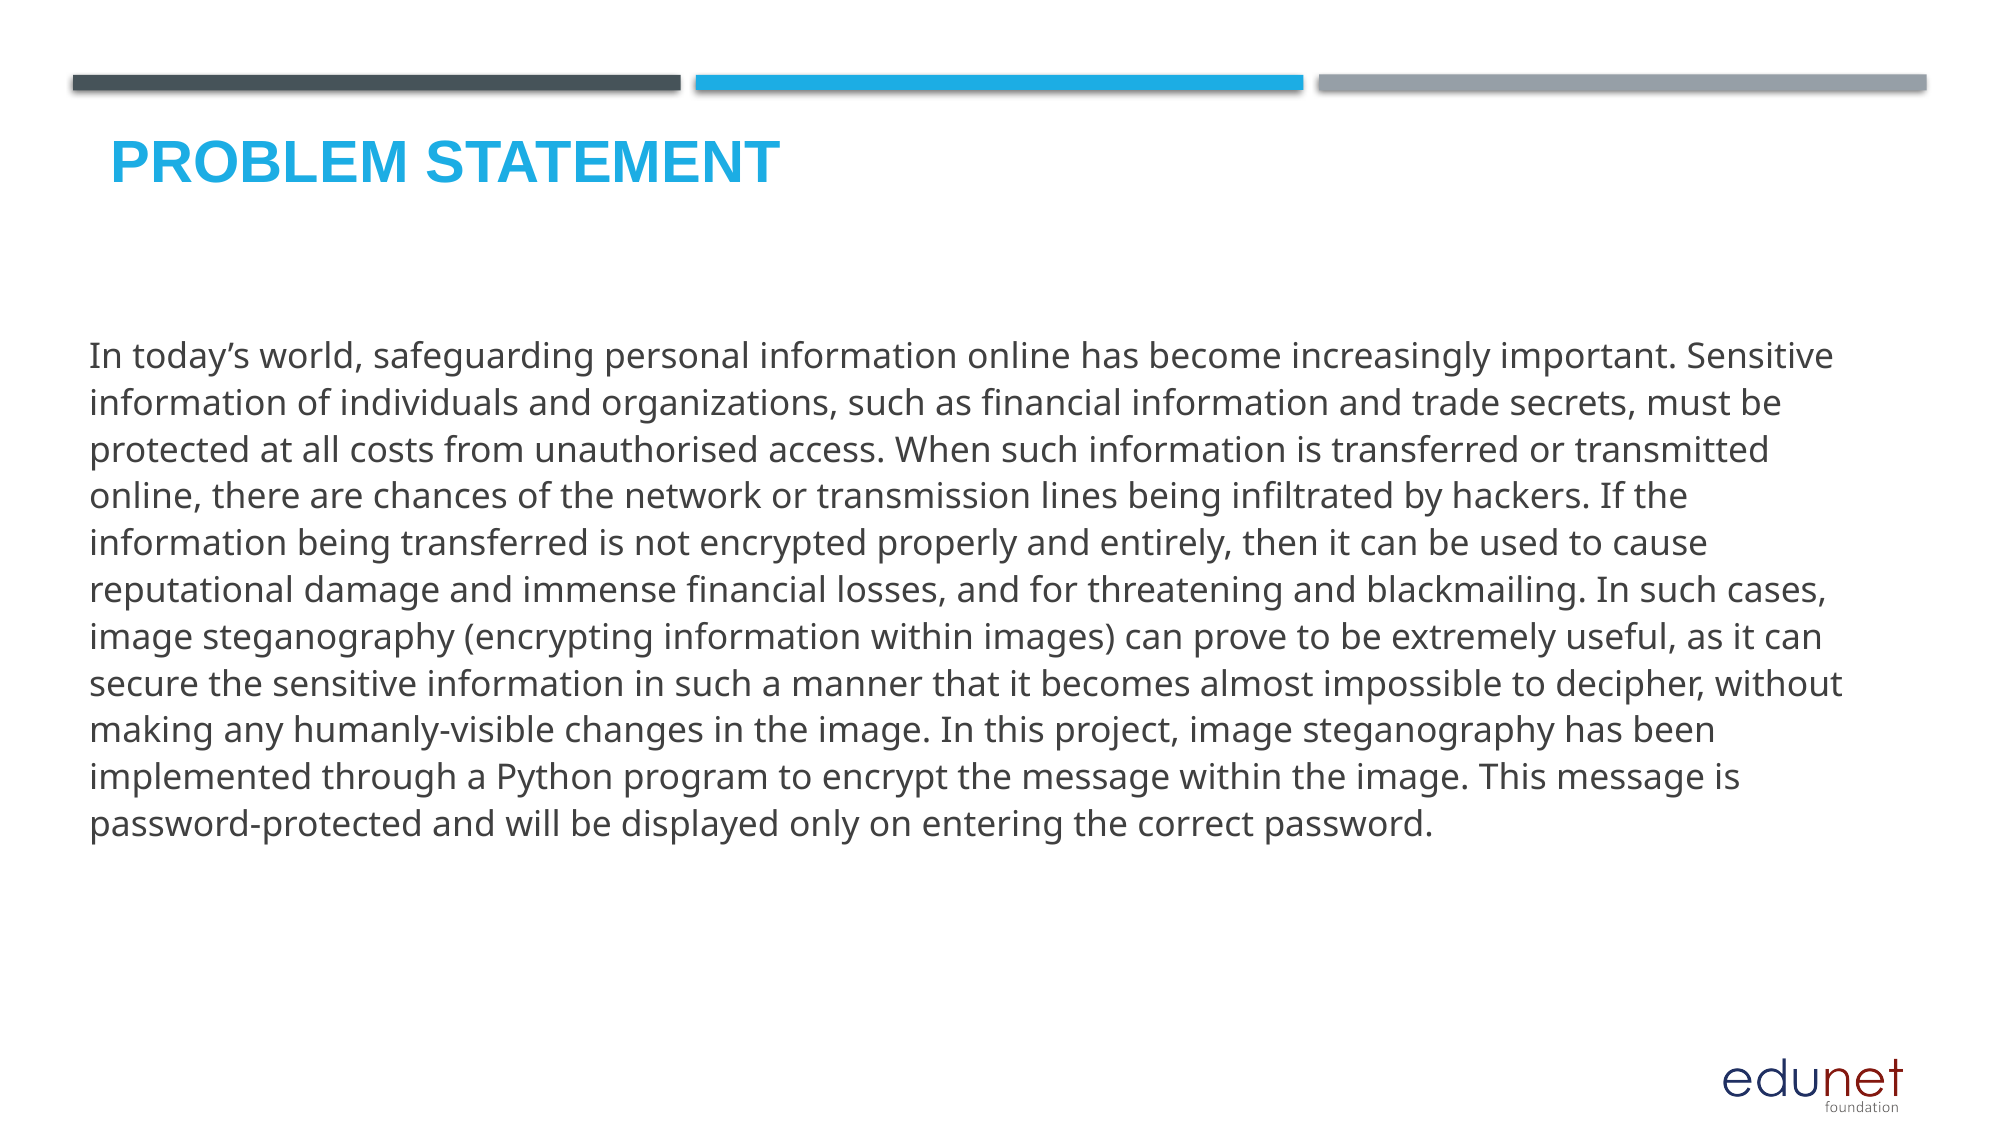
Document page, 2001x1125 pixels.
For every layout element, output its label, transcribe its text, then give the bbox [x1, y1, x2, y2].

title Problem Statement [95, 115, 1905, 203]
list In today’s world, safeguarding personal information online has become increasingly important. Sensitive information of individuals and organizations, such as financial information and trade secrets, must be protected at all costs from unauthorised access. When such information is transferred or transmitted online, there are chances of the network or transmission lines being infiltrated by hackers. If the information being transferred is not encrypted properly and entirely, then it can be used to cause reputational damage and immense financial losses, and for threatening and blackmailing. In such cases, image steganography (encrypting information within images) can prove to be extremely useful, as it can secure the sensitive information in such a manner that it becomes almost impossible to decipher, without making any humanly-visible changes in the image. In this project, image steganography has been implemented through a Python program to encrypt the message within the image. This message is password-protected and will be displayed only on entering the correct password. [74, 203, 1884, 970]
picture [1719, 1056, 1905, 1116]
